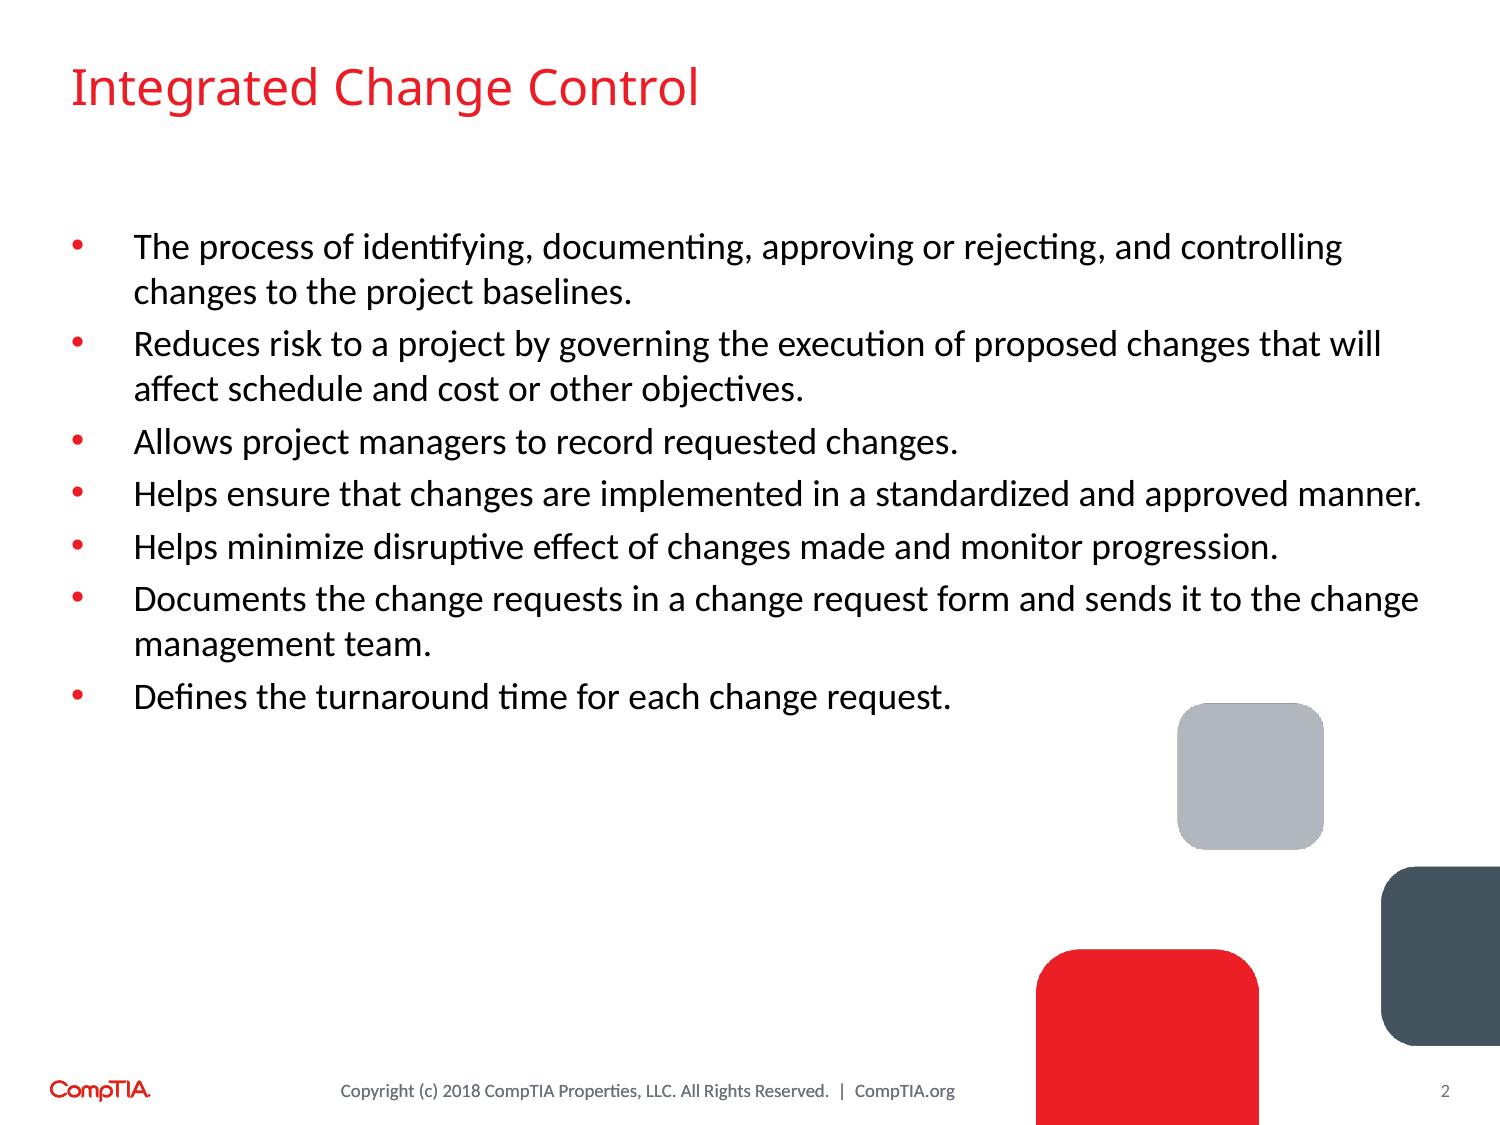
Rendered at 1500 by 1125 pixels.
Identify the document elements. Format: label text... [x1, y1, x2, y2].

picture [1028, 696, 1500, 1125]
list The process of identifying, documenting, approving or rejecting, and controlling changes to the project baselines. Reduces risk to a project by governing the execution of proposed changes that will affect schedule and cost or other objectives. Allows project managers to record requested changes. Helps ensure that changes are implemented in a standardized and approved manner. Helps minimize disruptive effect of changes made and monitor progression. Documents the change requests in a change request form and sends it to the change management team. Defines the turnaround time for each change request. [56, 214, 1444, 1000]
title Integrated Change Control [56, 16, 1444, 155]
slide_number 2 [1407, 1067, 1450, 1113]
